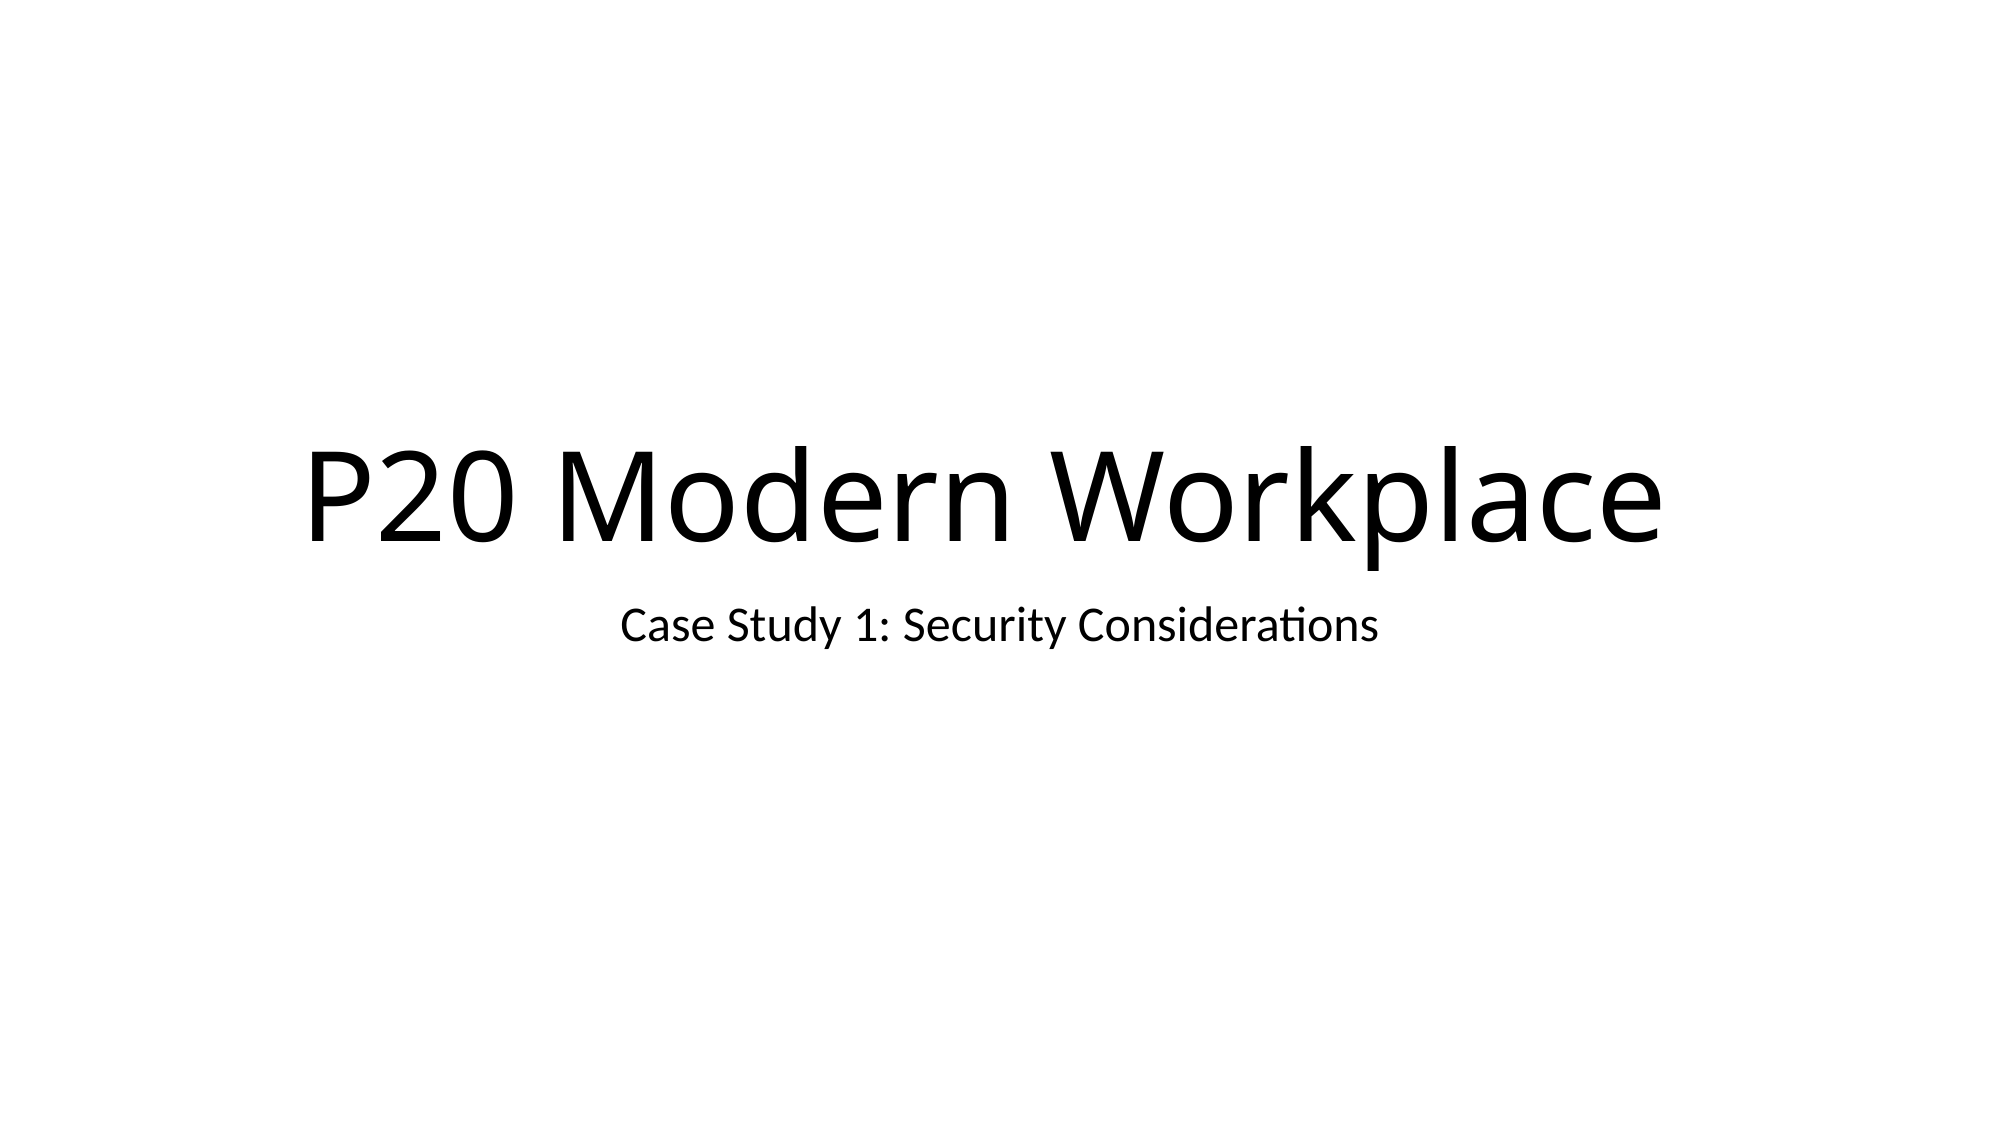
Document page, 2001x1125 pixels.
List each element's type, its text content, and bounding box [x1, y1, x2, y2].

subtitle Case Study 1: Security Considerations [249, 590, 1750, 863]
title P20 Modern Workplace [249, 184, 1750, 576]
